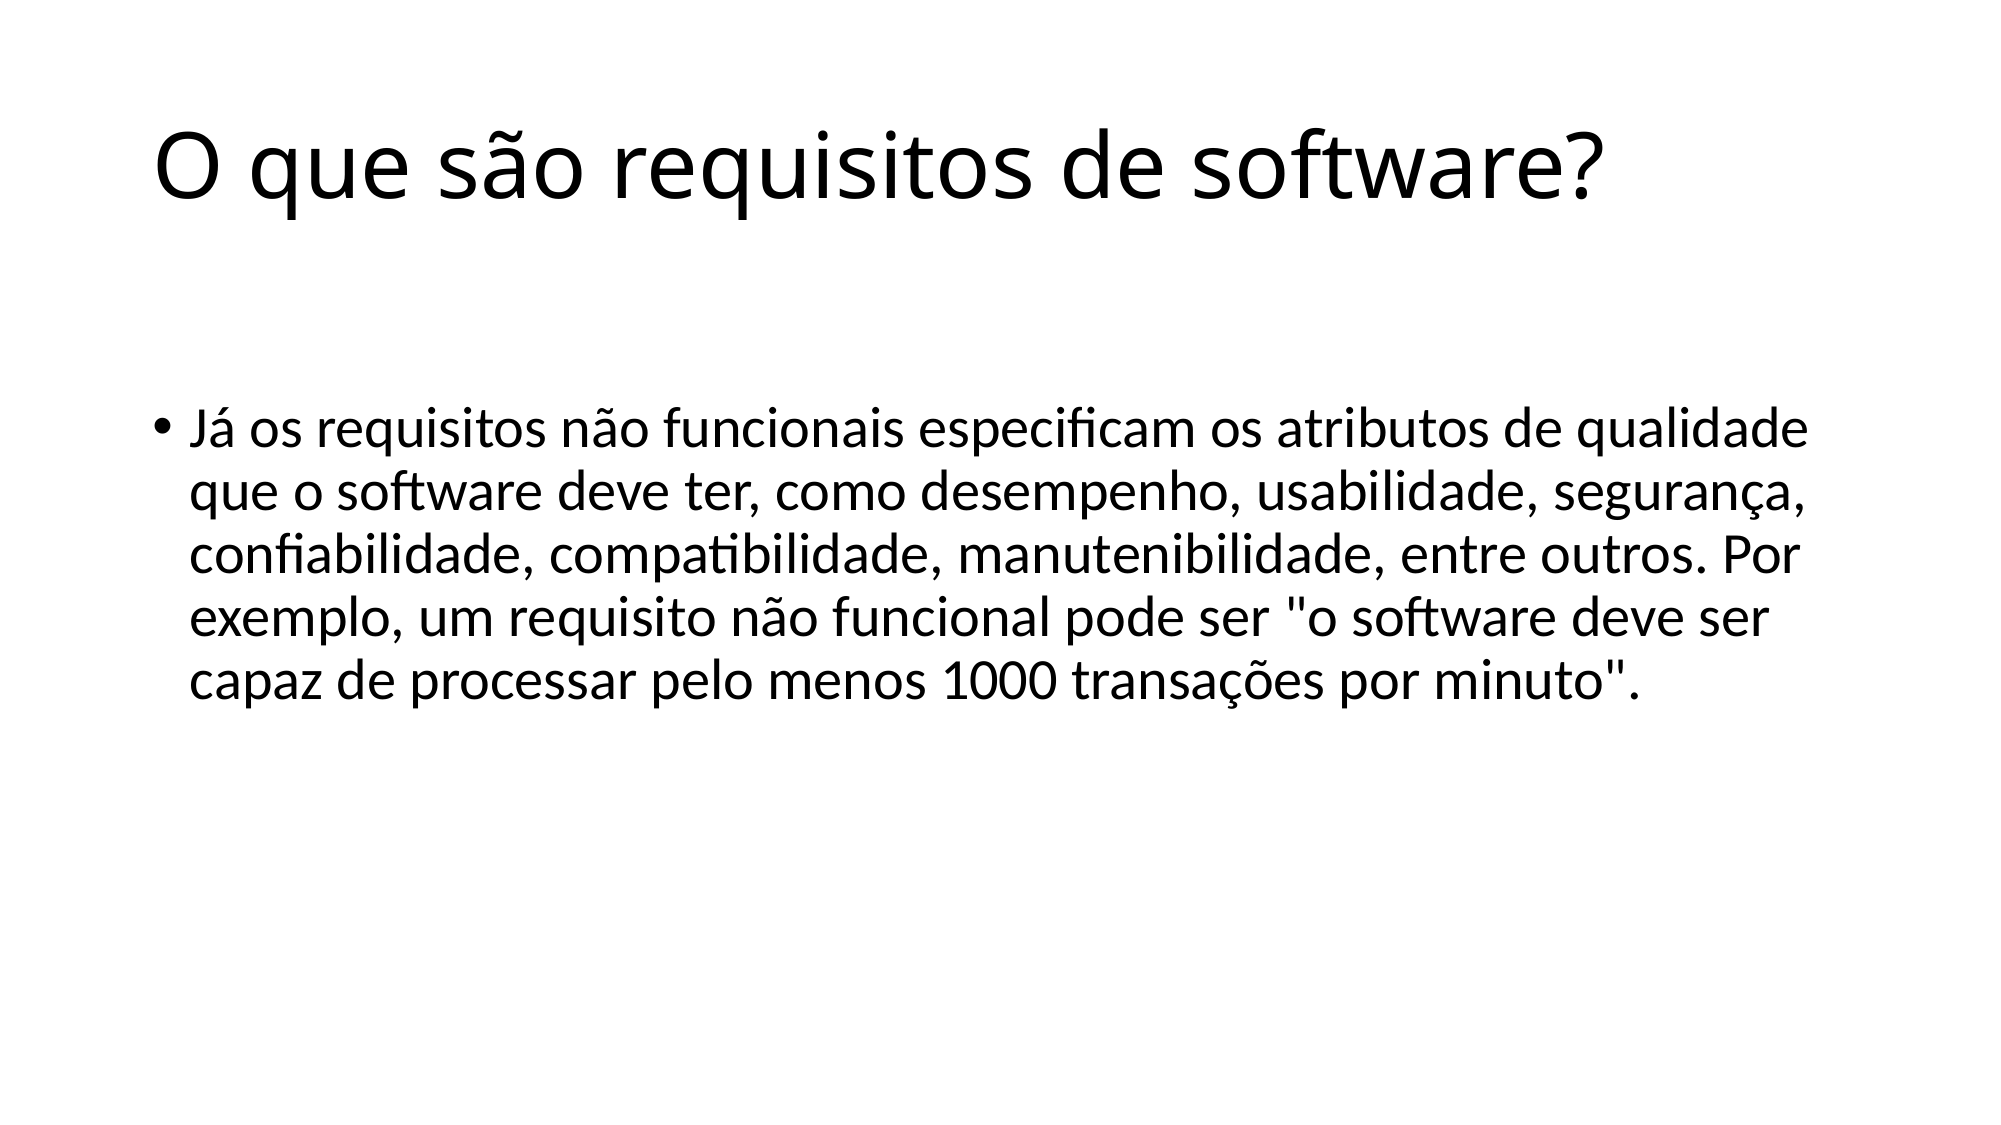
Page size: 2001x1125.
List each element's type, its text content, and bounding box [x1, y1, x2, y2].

title O que são requisitos de software? [137, 59, 1863, 278]
list Já os requisitos não funcionais especificam os atributos de qualidade que o software deve ter, como desempenho, usabilidade, segurança, confiabilidade, compatibilidade, manutenibilidade, entre outros. Por exemplo, um requisito não funcional pode ser "o software deve ser capaz de processar pelo menos 1000 transações por minuto". [137, 299, 1863, 1014]
